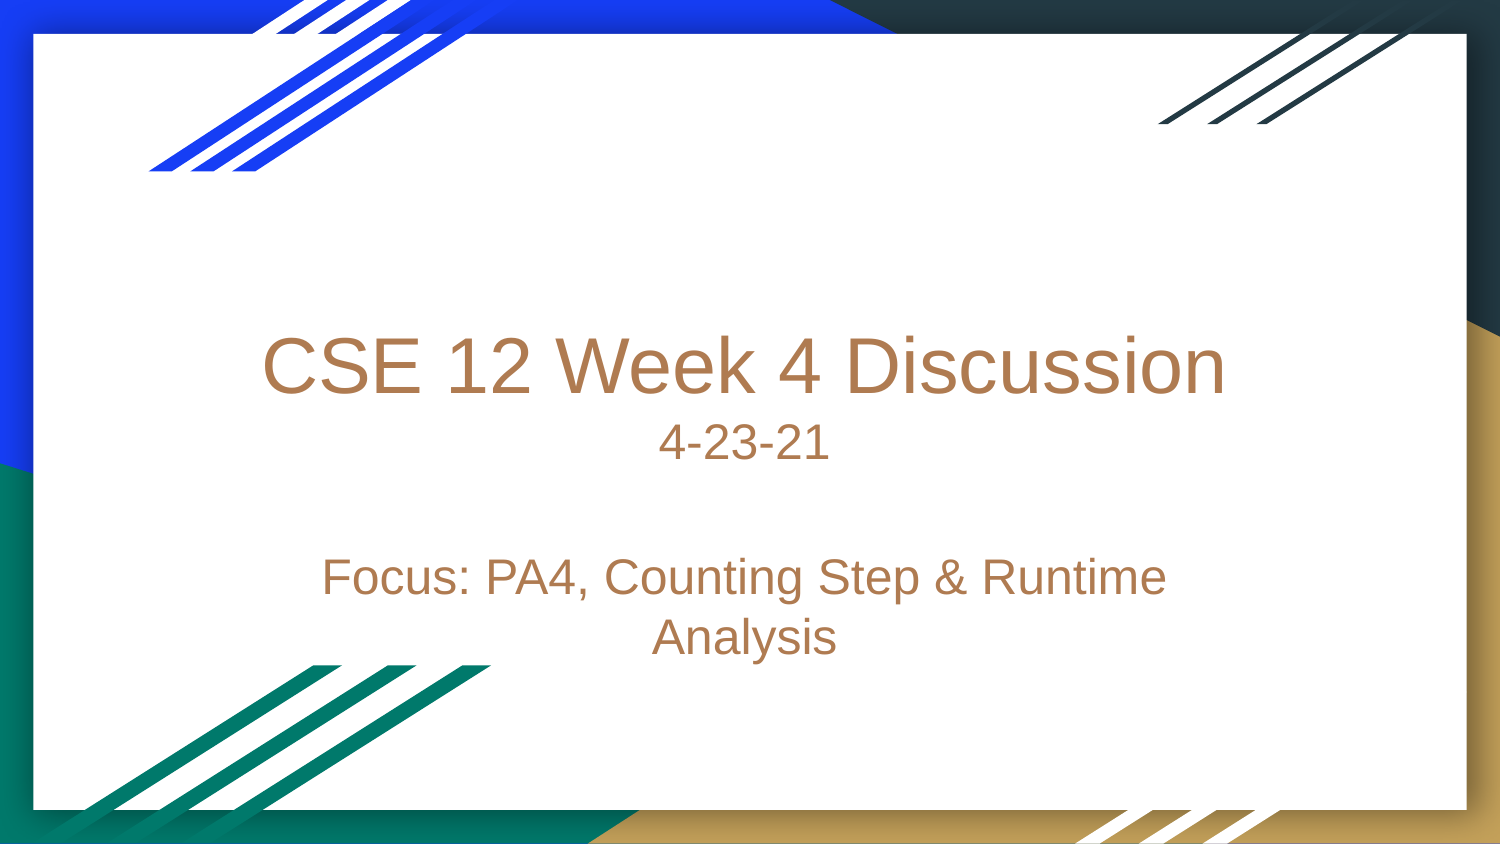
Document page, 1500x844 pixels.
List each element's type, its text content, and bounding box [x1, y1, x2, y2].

subtitle Focus: PA4, Counting Step & Runtime Analysis [304, 529, 1185, 616]
title CSE 12 Week 4 Discussion 4-23-21 [244, 273, 1245, 511]
